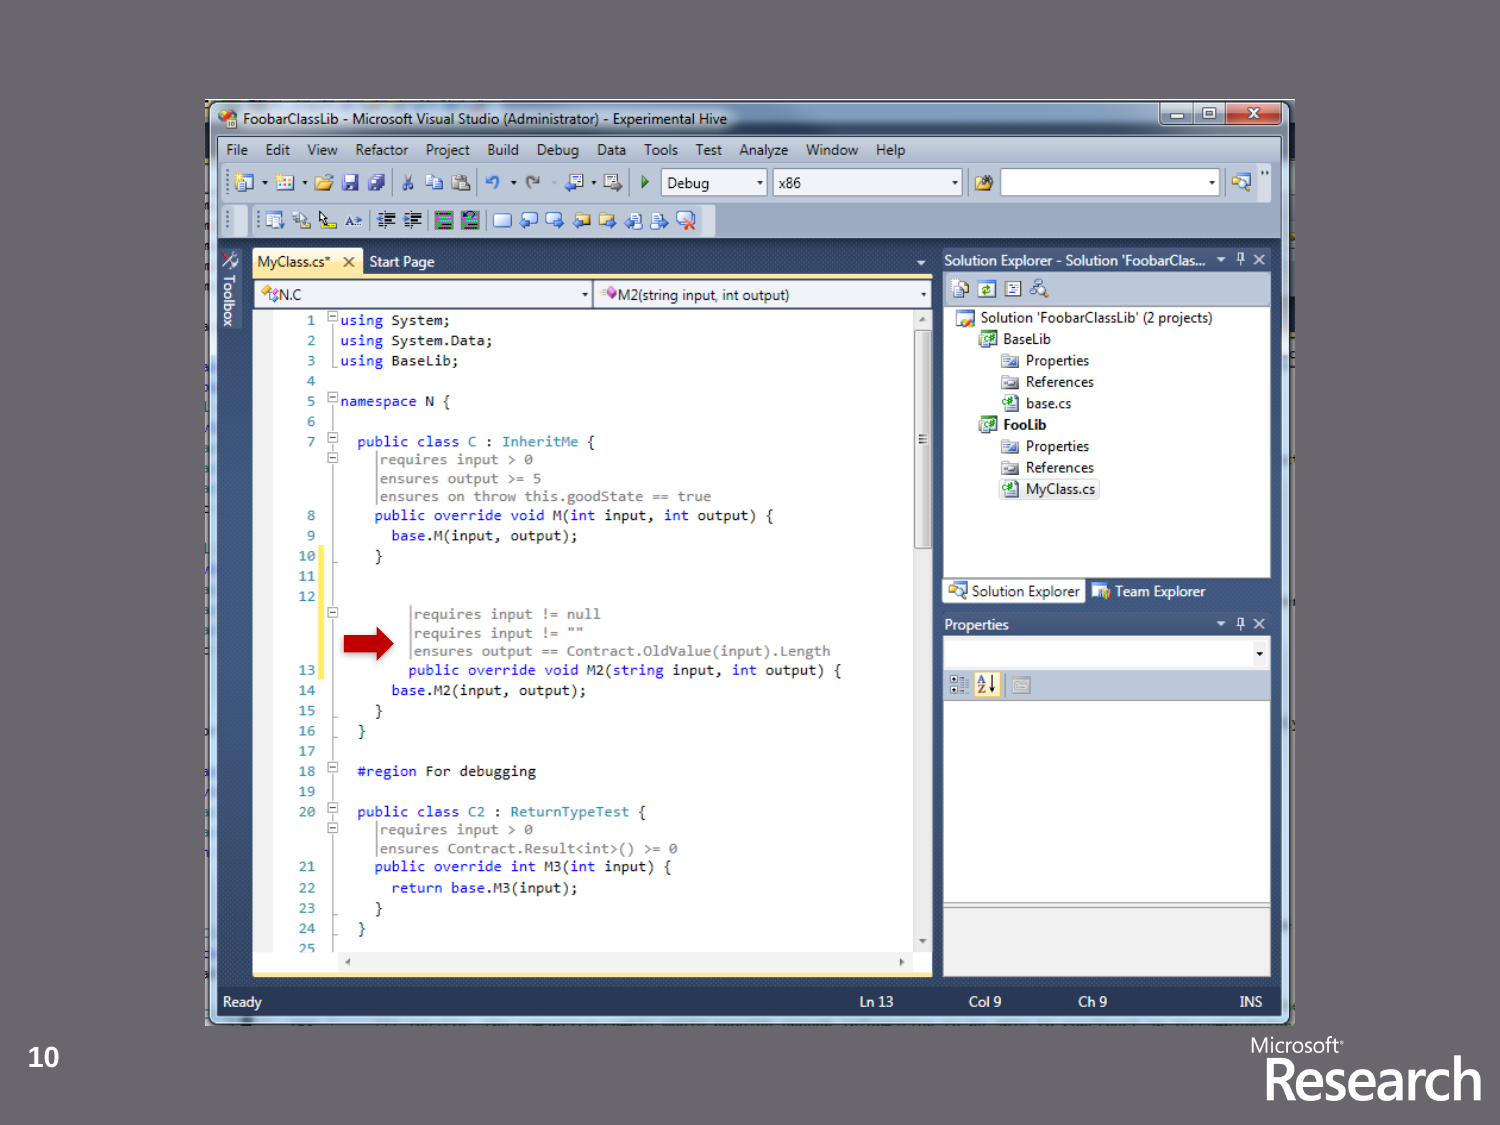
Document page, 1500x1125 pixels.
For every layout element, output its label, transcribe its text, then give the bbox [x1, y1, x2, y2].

slide_number 10 [0, 1025, 88, 1088]
picture [205, 99, 1295, 1026]
